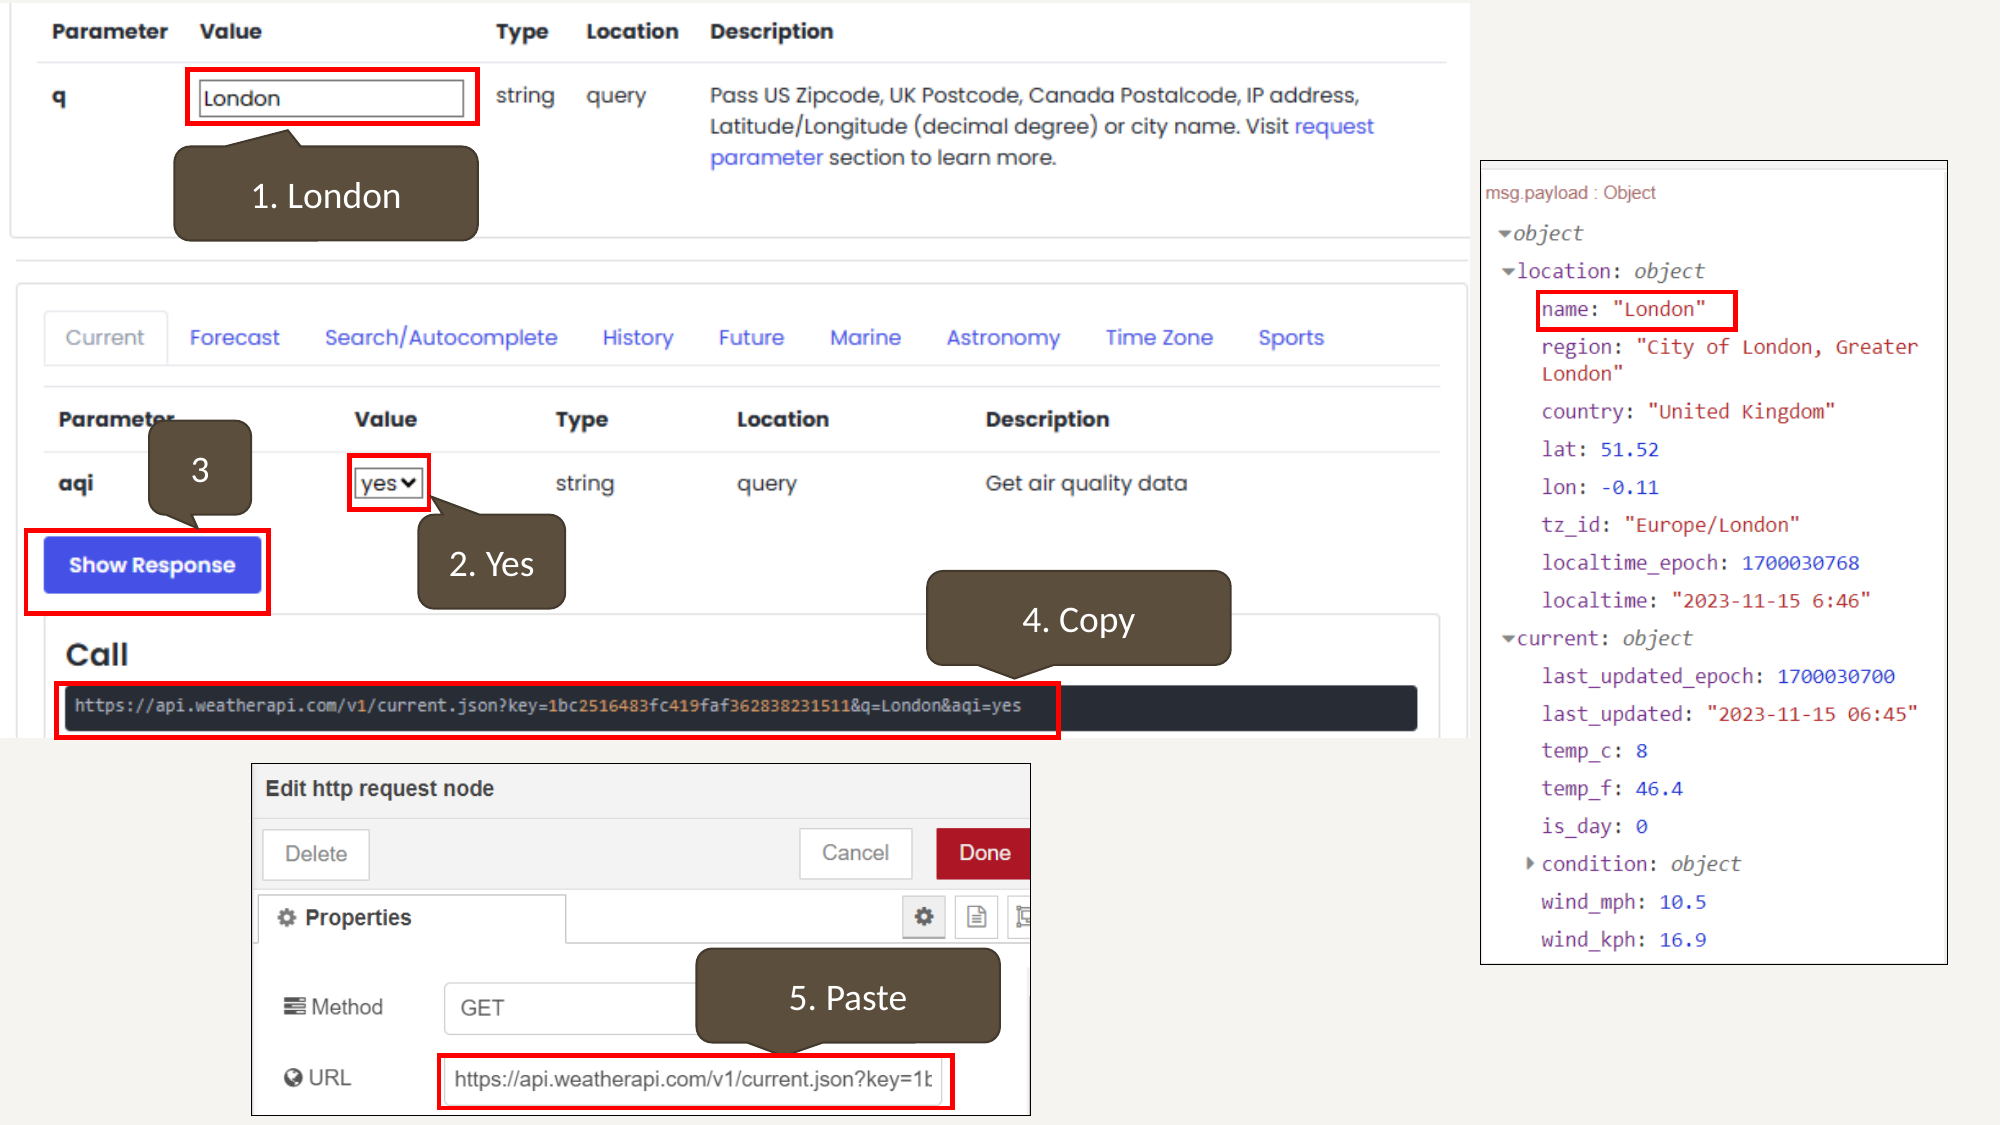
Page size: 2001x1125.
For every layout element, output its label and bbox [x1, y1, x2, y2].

text_box [251, 763, 1031, 1116]
picture [0, 3, 1470, 738]
text_box [0, 0, 2000, 1125]
picture [1480, 160, 1948, 965]
